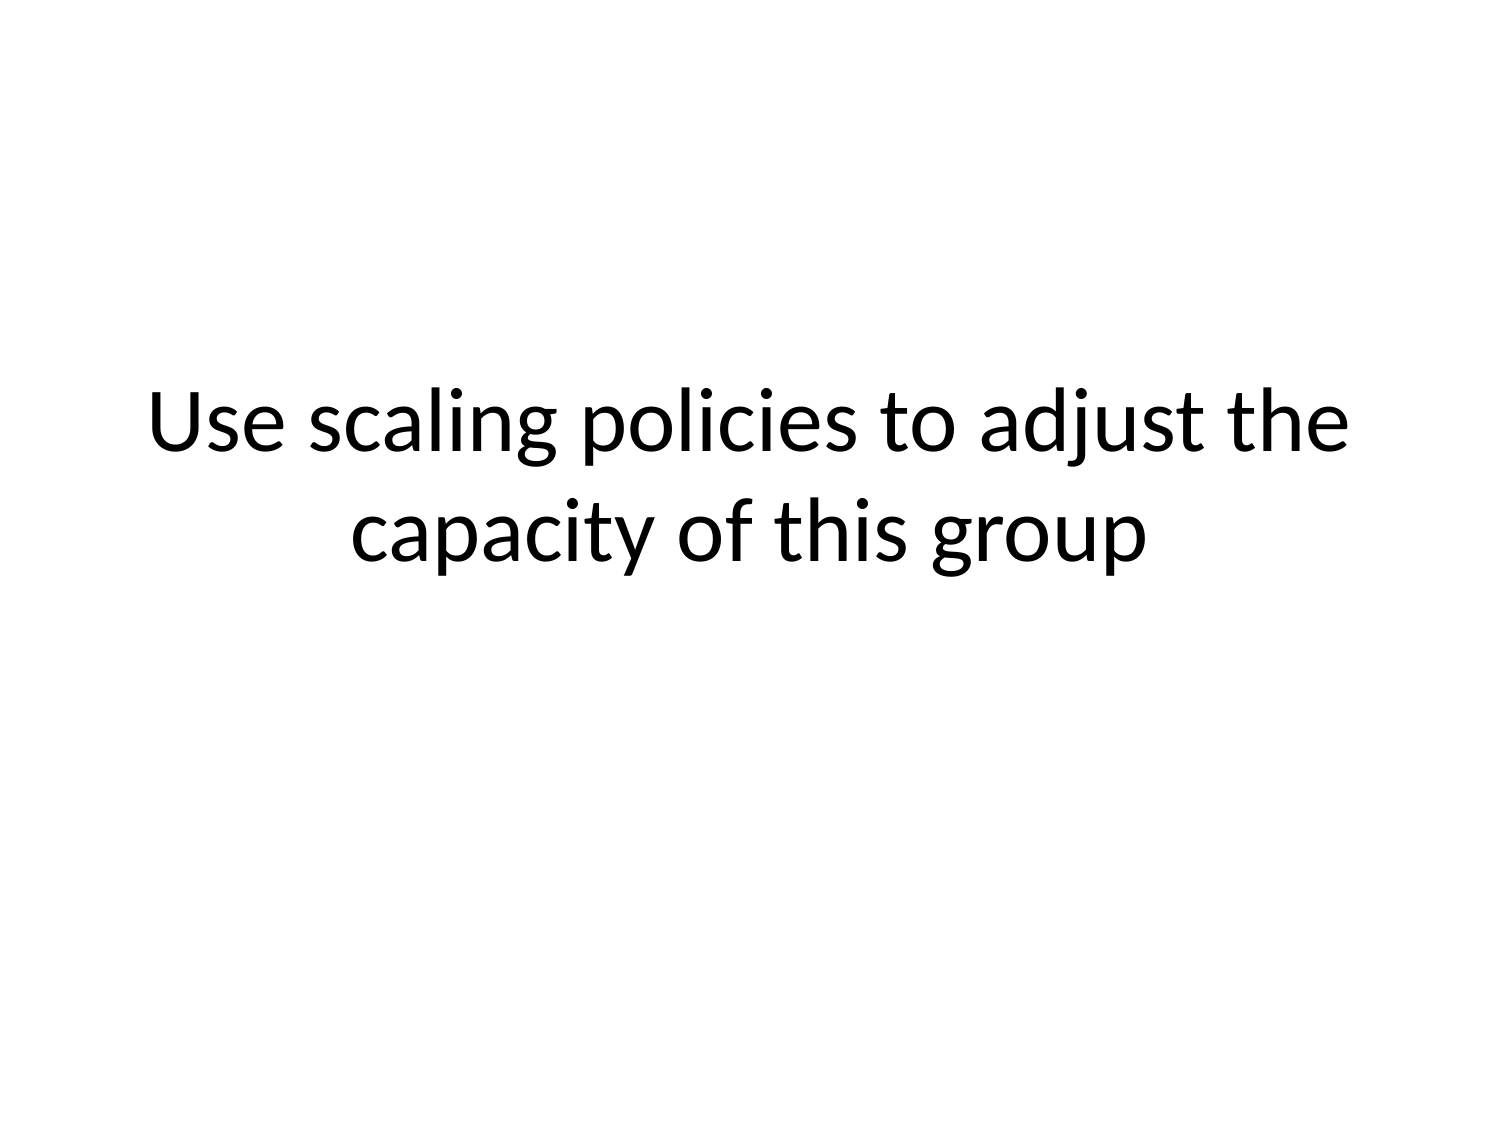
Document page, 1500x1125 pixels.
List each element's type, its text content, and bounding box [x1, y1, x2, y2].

title Use scaling policies to adjust the capacity of this group [112, 349, 1388, 591]
